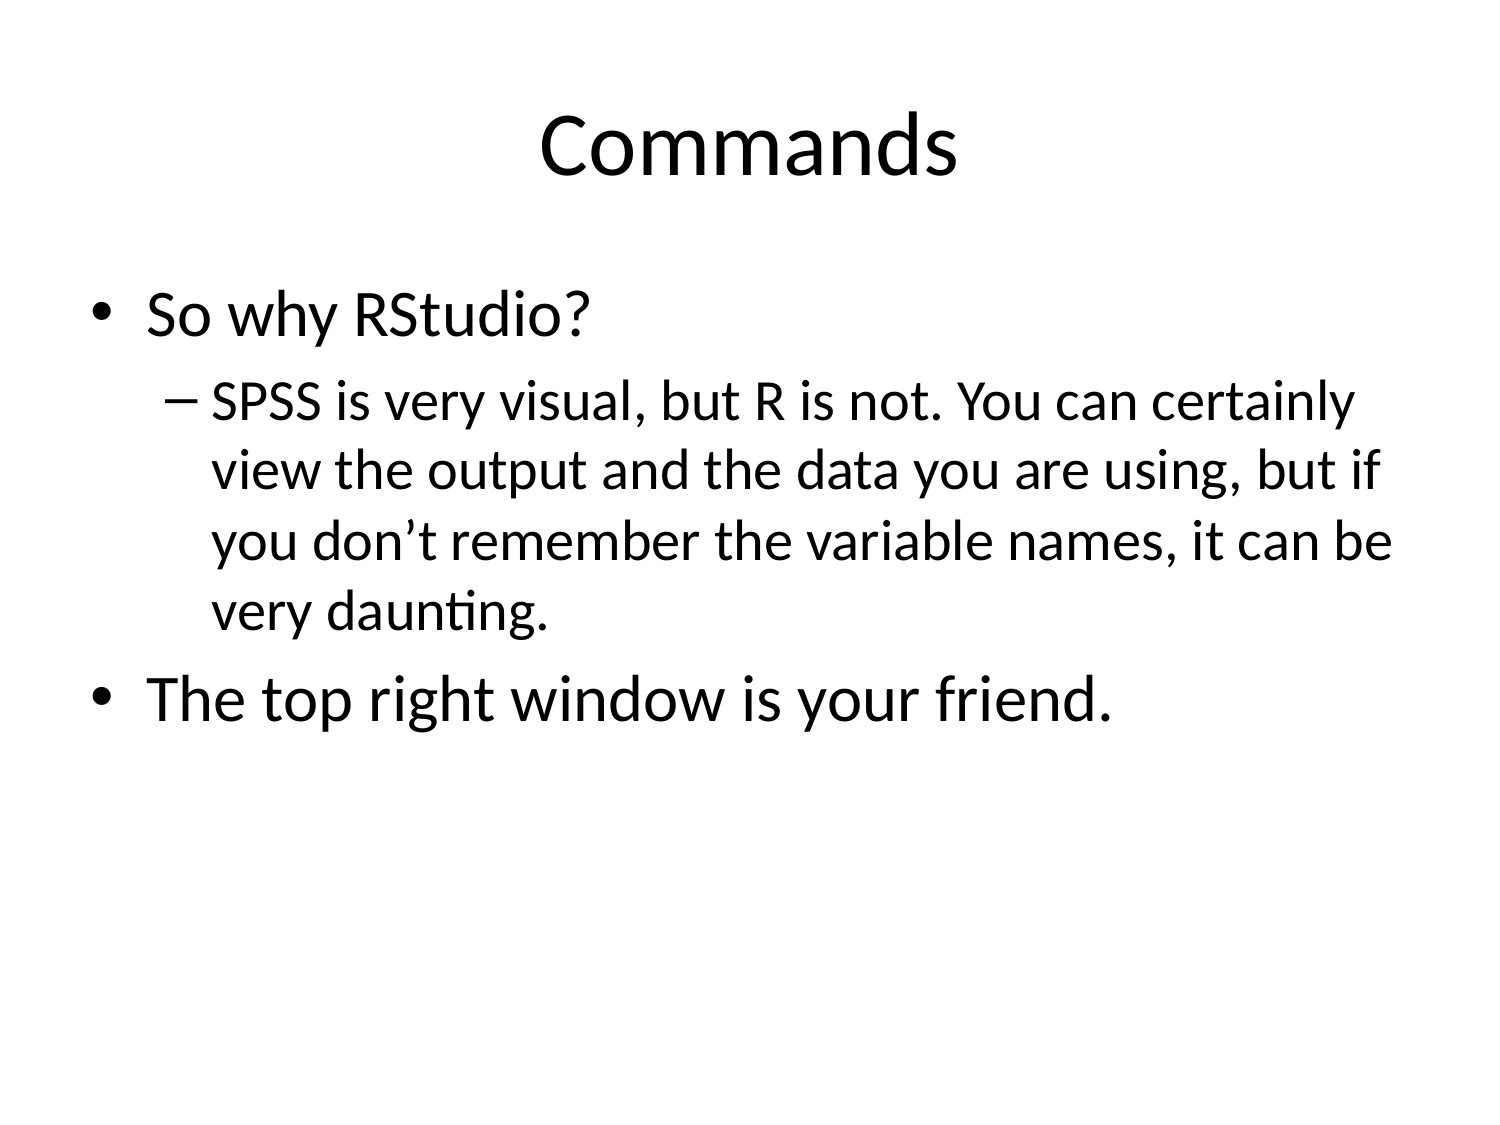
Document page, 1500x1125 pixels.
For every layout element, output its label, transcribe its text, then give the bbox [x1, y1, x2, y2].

list So why RStudio? SPSS is very visual, but R is not. You can certainly view the output and the data you are using, but if you don’t remember the variable names, it can be very daunting. The top right window is your friend. [75, 262, 1425, 1005]
title Commands [75, 45, 1425, 233]
